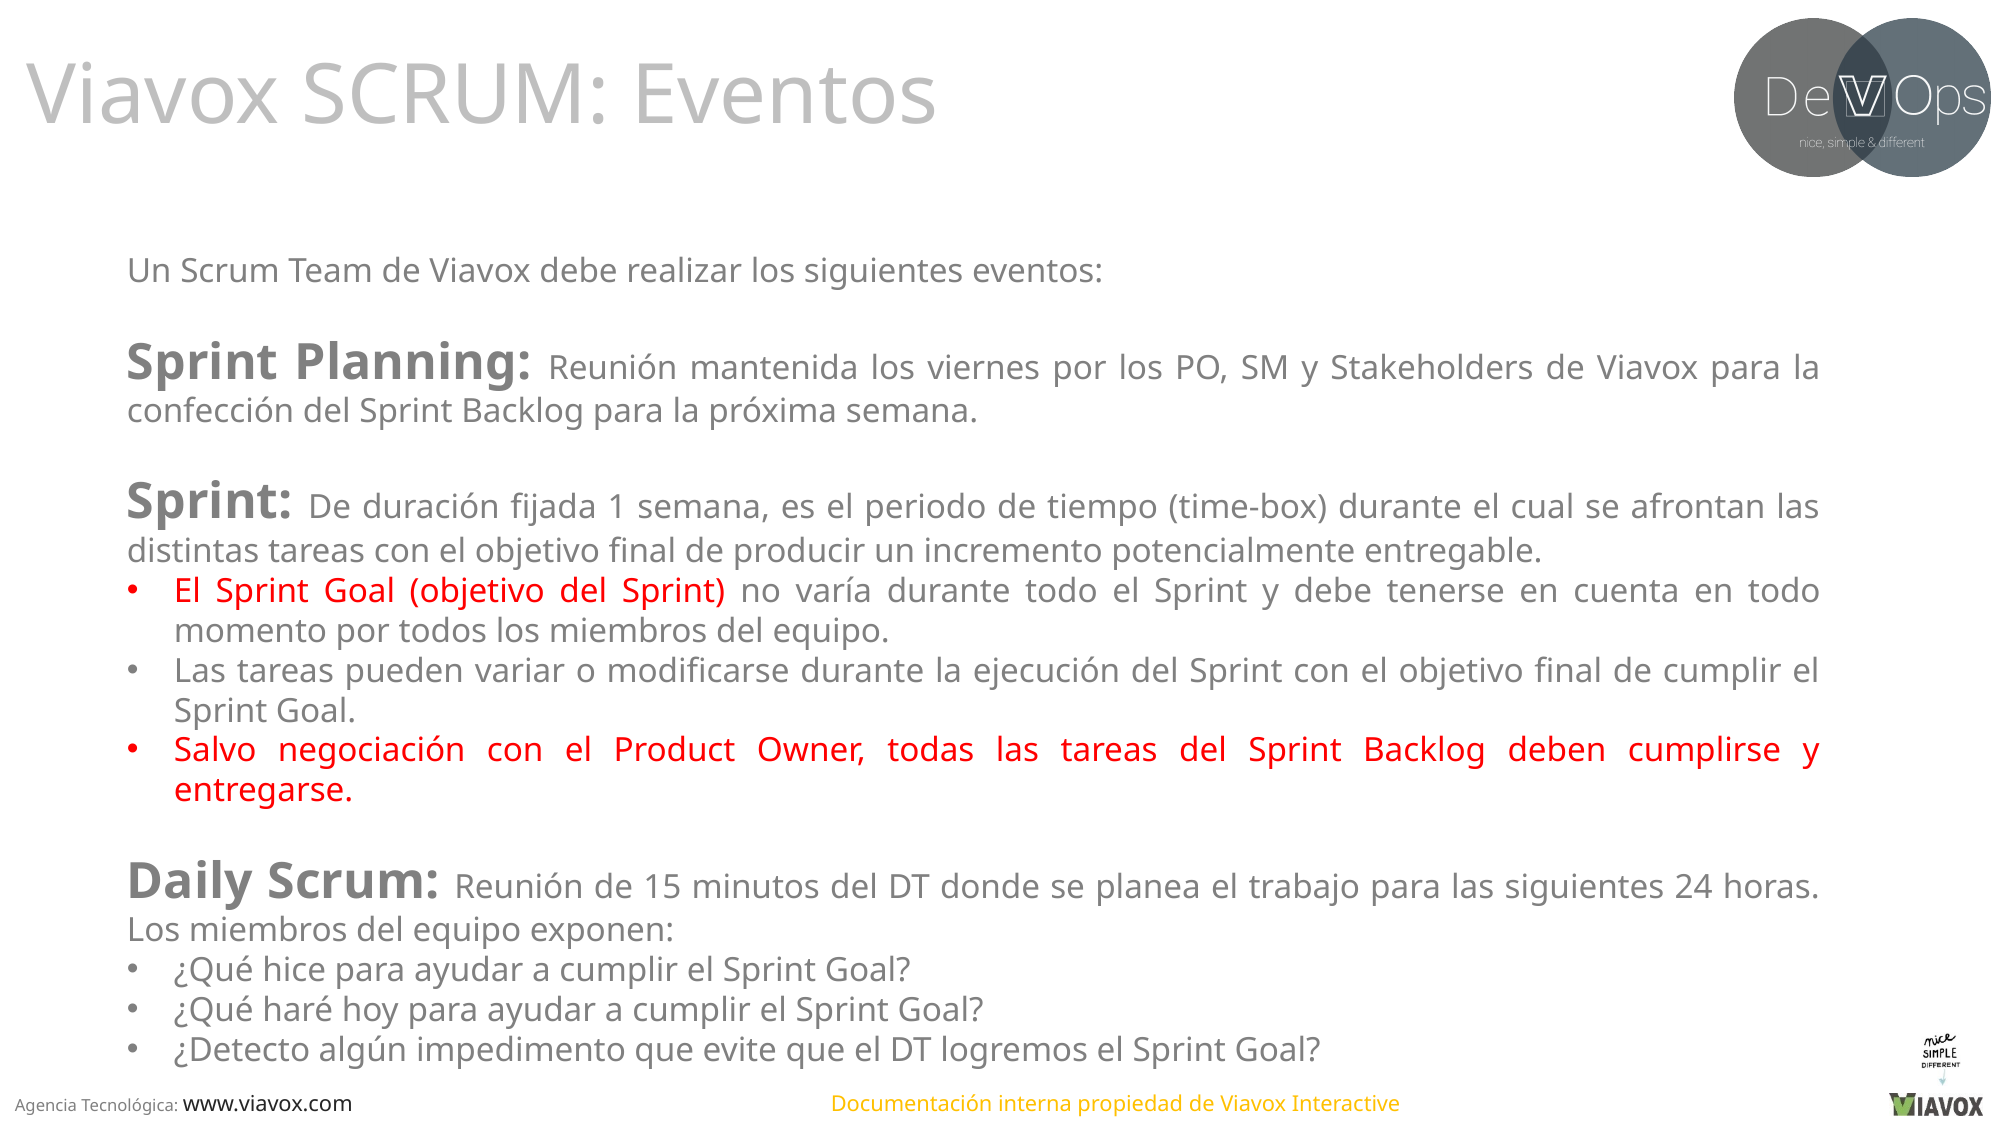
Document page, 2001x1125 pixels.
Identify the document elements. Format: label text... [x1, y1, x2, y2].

text_box Documentación interna propiedad de Viavox Interactive [514, 1082, 1718, 1123]
text_box Un Scrum Team de Viavox debe realizar los siguientes eventos: Sprint Planning: Reunión mantenida los viernes por los PO, SM y Stakeholders de Viavox para la confección del Sprint Backlog para la próxima semana. Sprint: De duración fijada 1 semana, es el periodo de tiempo (time-box) durante el cual se afrontan las distintas tareas con el objetivo final de producir un incremento potencialmente entregable. El Sprint Goal (objetivo del Sprint) no varía durante todo el Sprint y debe tenerse en cuenta en todo momento por todos los miembros del equipo. Las tareas pueden variar o modificarse durante la ejecución del Sprint con el objetivo final de cumplir el Sprint Goal. Salvo negociación con el Product Owner, todas las tareas del Sprint Backlog deben cumplirse y entregarse. Daily Scrum: Reunión de 15 minutos del DT donde se planea el trabajo para las siguientes 24 horas. Los miembros del equipo exponen: ¿Qué hice para ayudar a cumplir el Sprint Goal? ¿Qué haré hoy para ayudar a cumplir el Sprint Goal? ¿Detecto algún impedimento que evite que el DT logremos el Sprint Goal? [112, 241, 1838, 1121]
text_box Agencia Tecnológica: www.viavox.com [0, 1082, 426, 1123]
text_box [1889, 1032, 1983, 1116]
text_box Viavox SCRUM: Eventos [11, 32, 1648, 148]
picture [1734, 18, 1991, 177]
